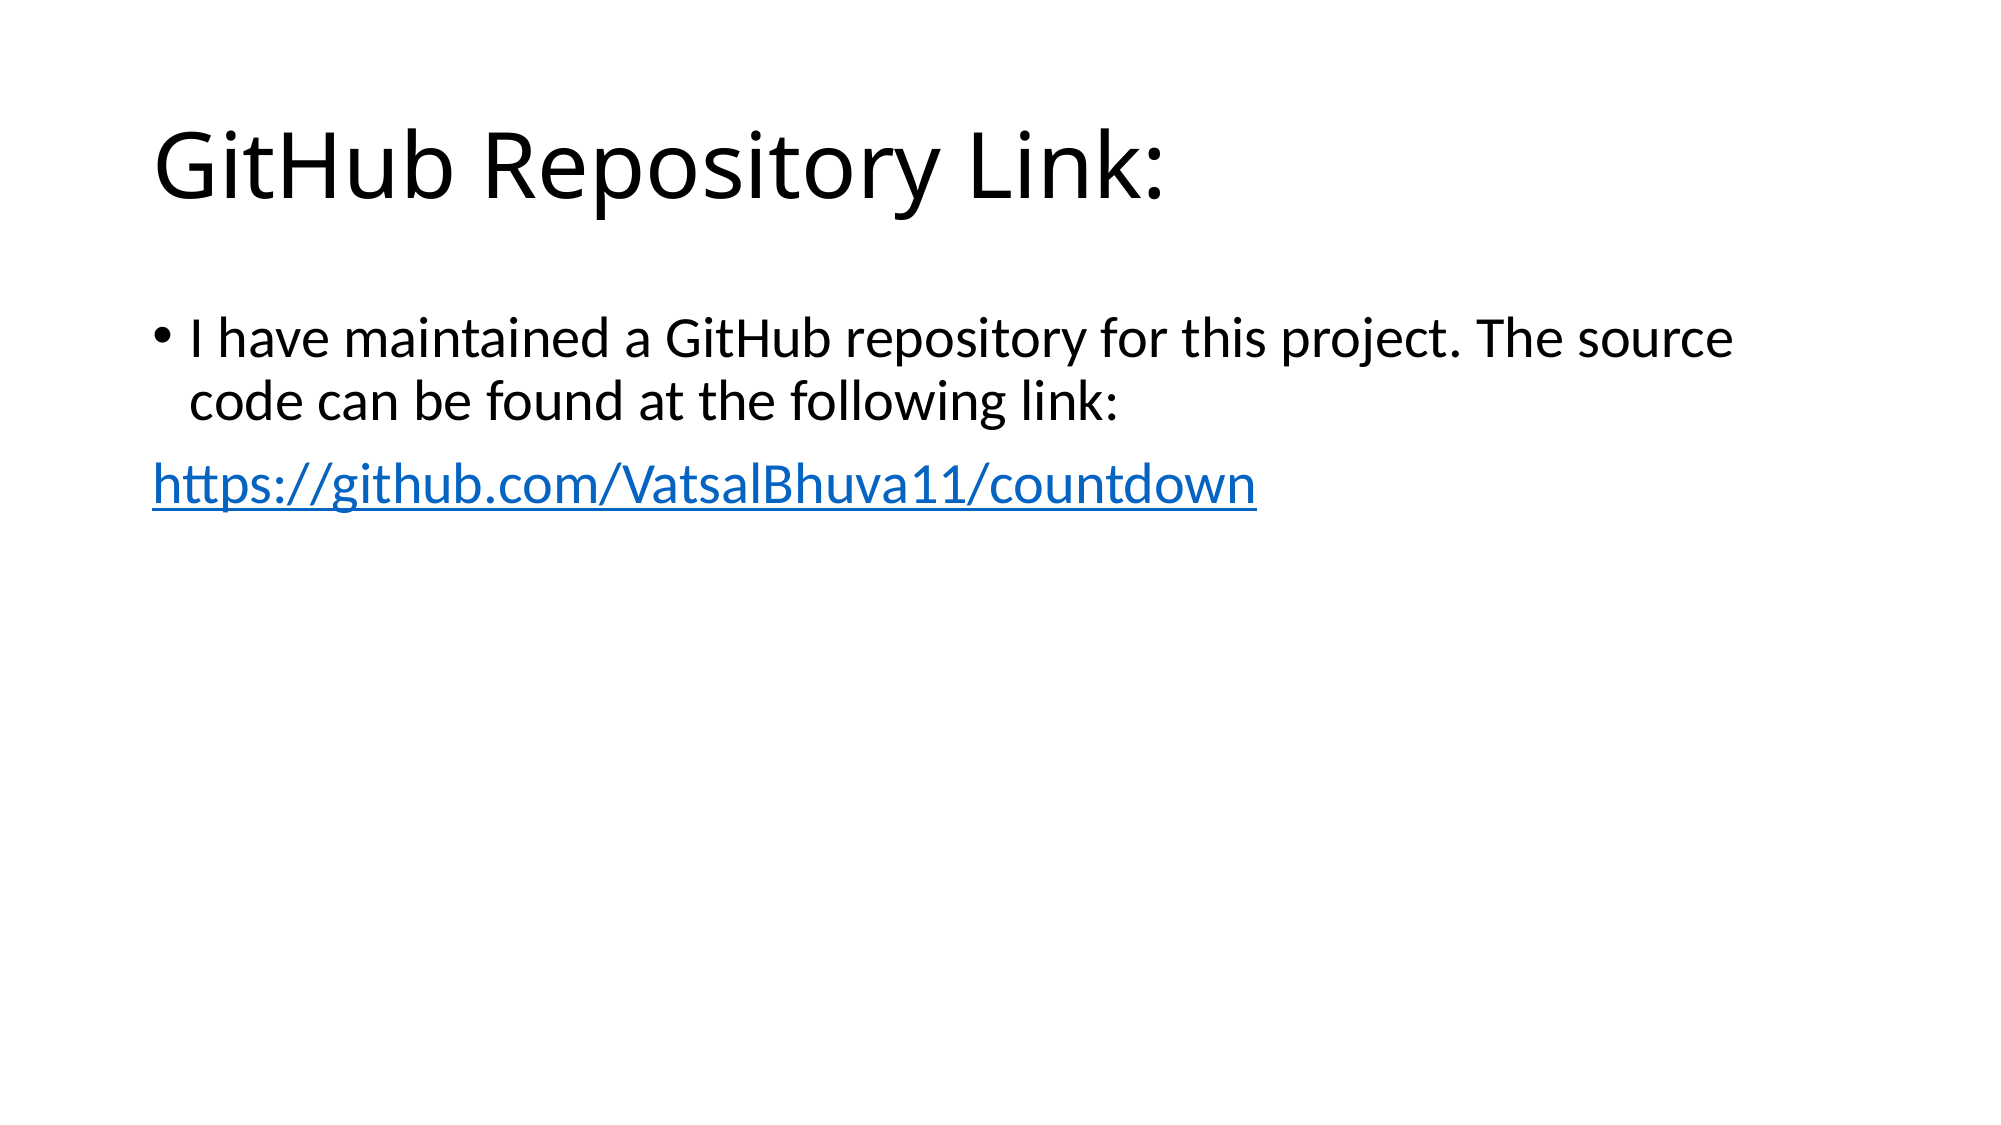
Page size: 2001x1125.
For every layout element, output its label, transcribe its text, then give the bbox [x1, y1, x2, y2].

list I have maintained a GitHub repository for this project. The source code can be found at the following link: https://github.com/VatsalBhuva11/countdown [137, 299, 1863, 1014]
title GitHub Repository Link: [137, 59, 1863, 278]
